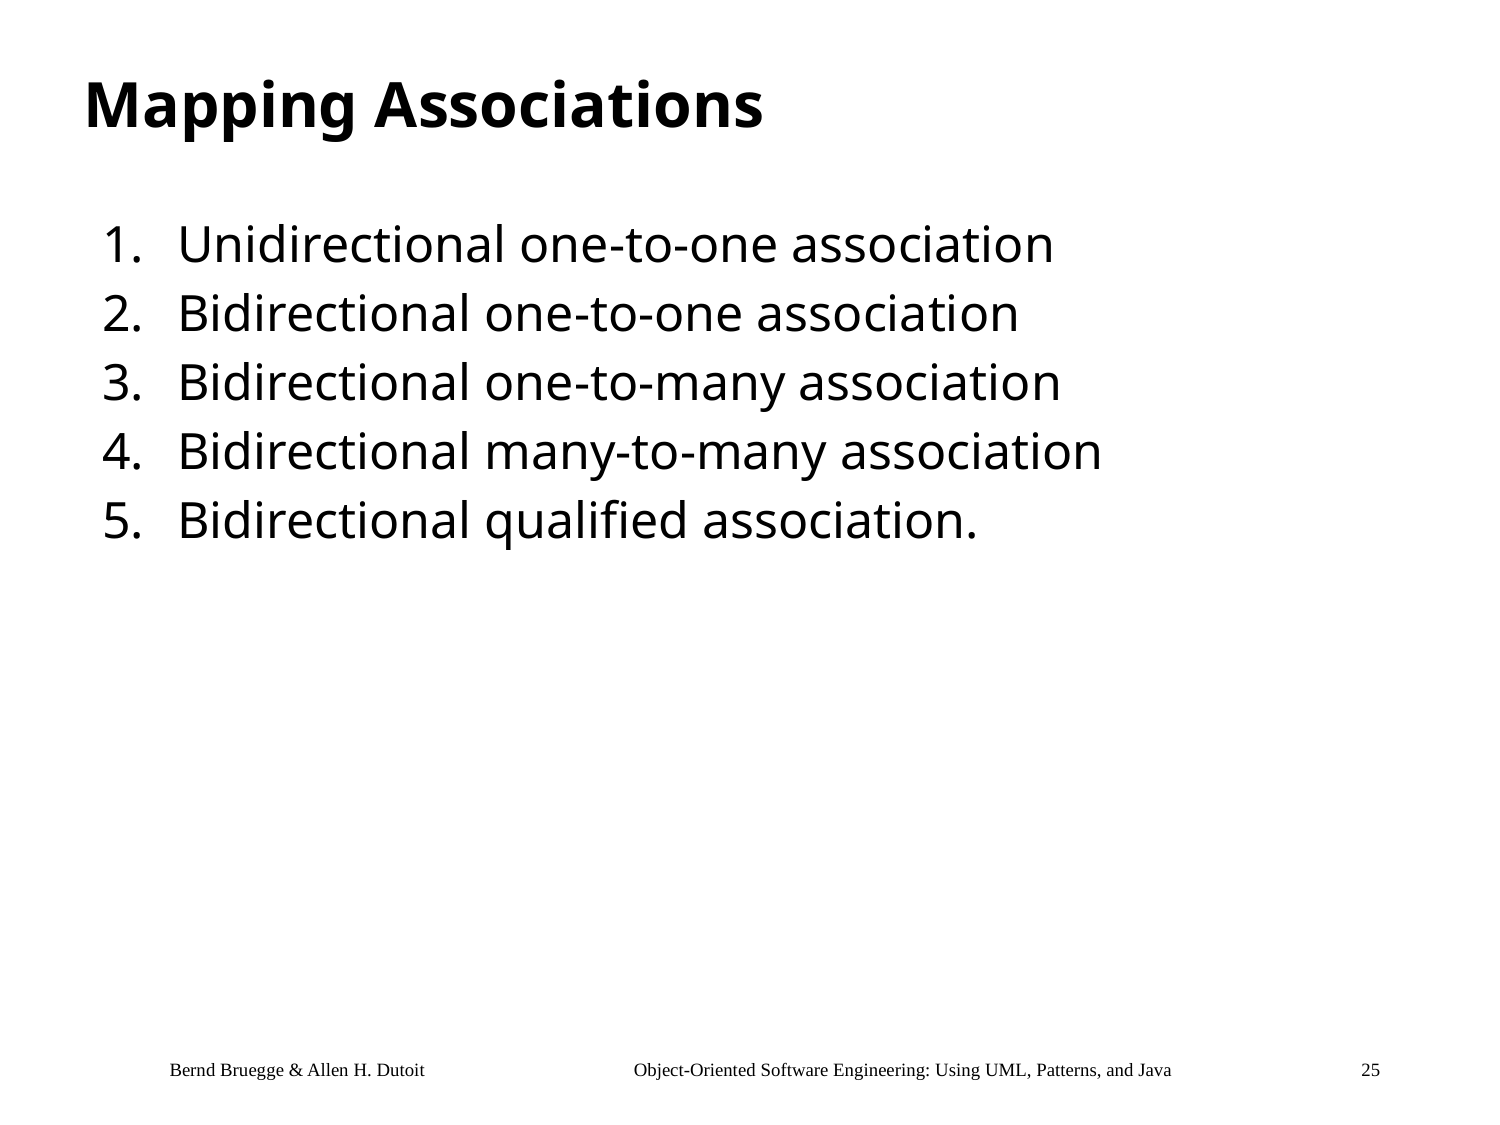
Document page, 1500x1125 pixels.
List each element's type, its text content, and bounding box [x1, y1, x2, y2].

list Unidirectional one-to-one association Bidirectional one-to-one association Bidirectional one-to-many association Bidirectional many-to-many association Bidirectional qualified association. [87, 212, 1400, 1000]
title Mapping Associations [68, 36, 1407, 179]
